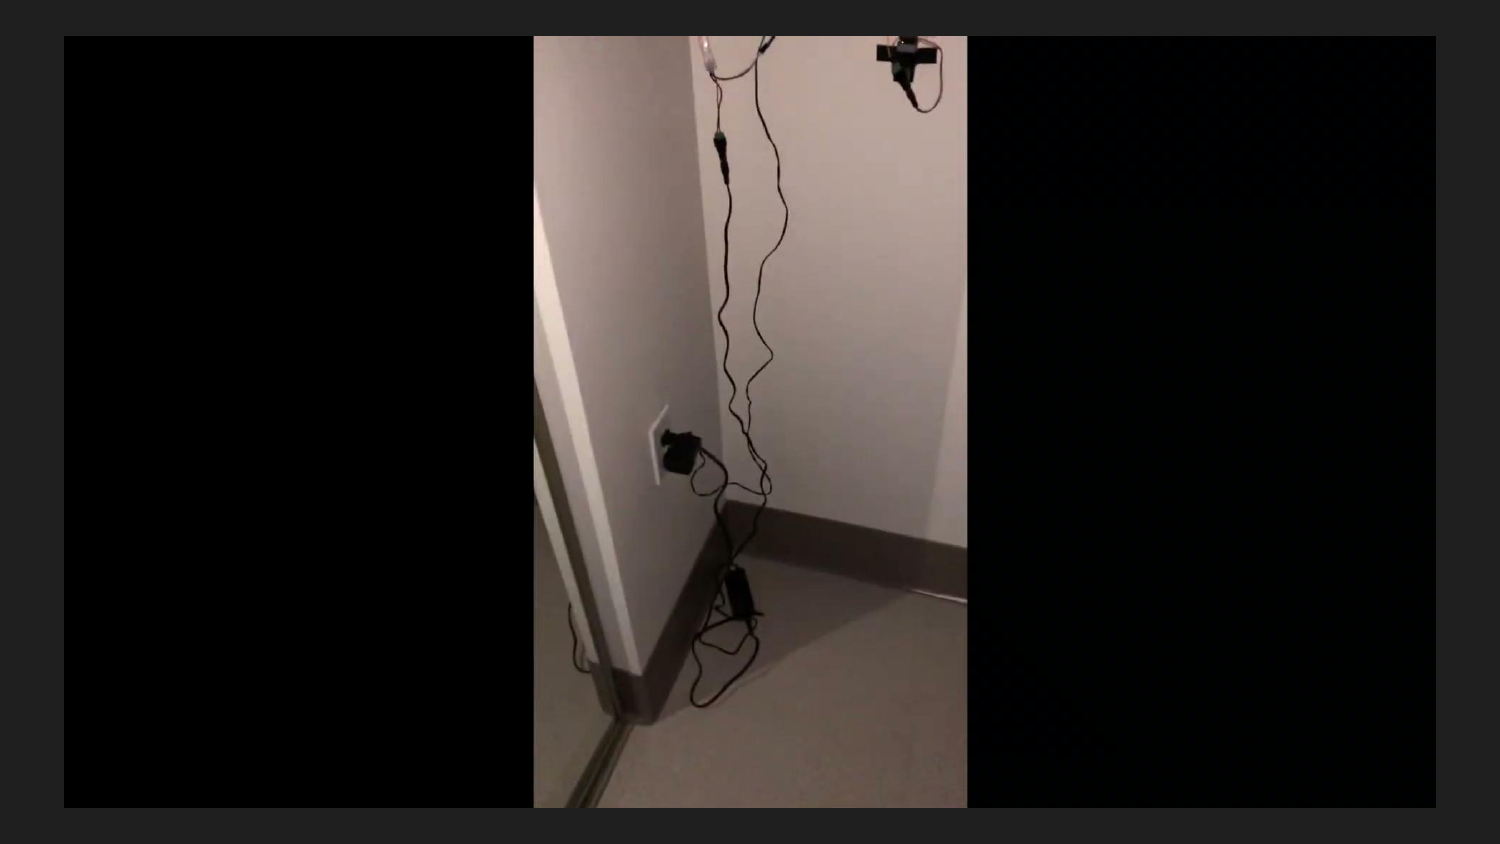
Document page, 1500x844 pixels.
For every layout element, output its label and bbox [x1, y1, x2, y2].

picture [64, 36, 1436, 808]
